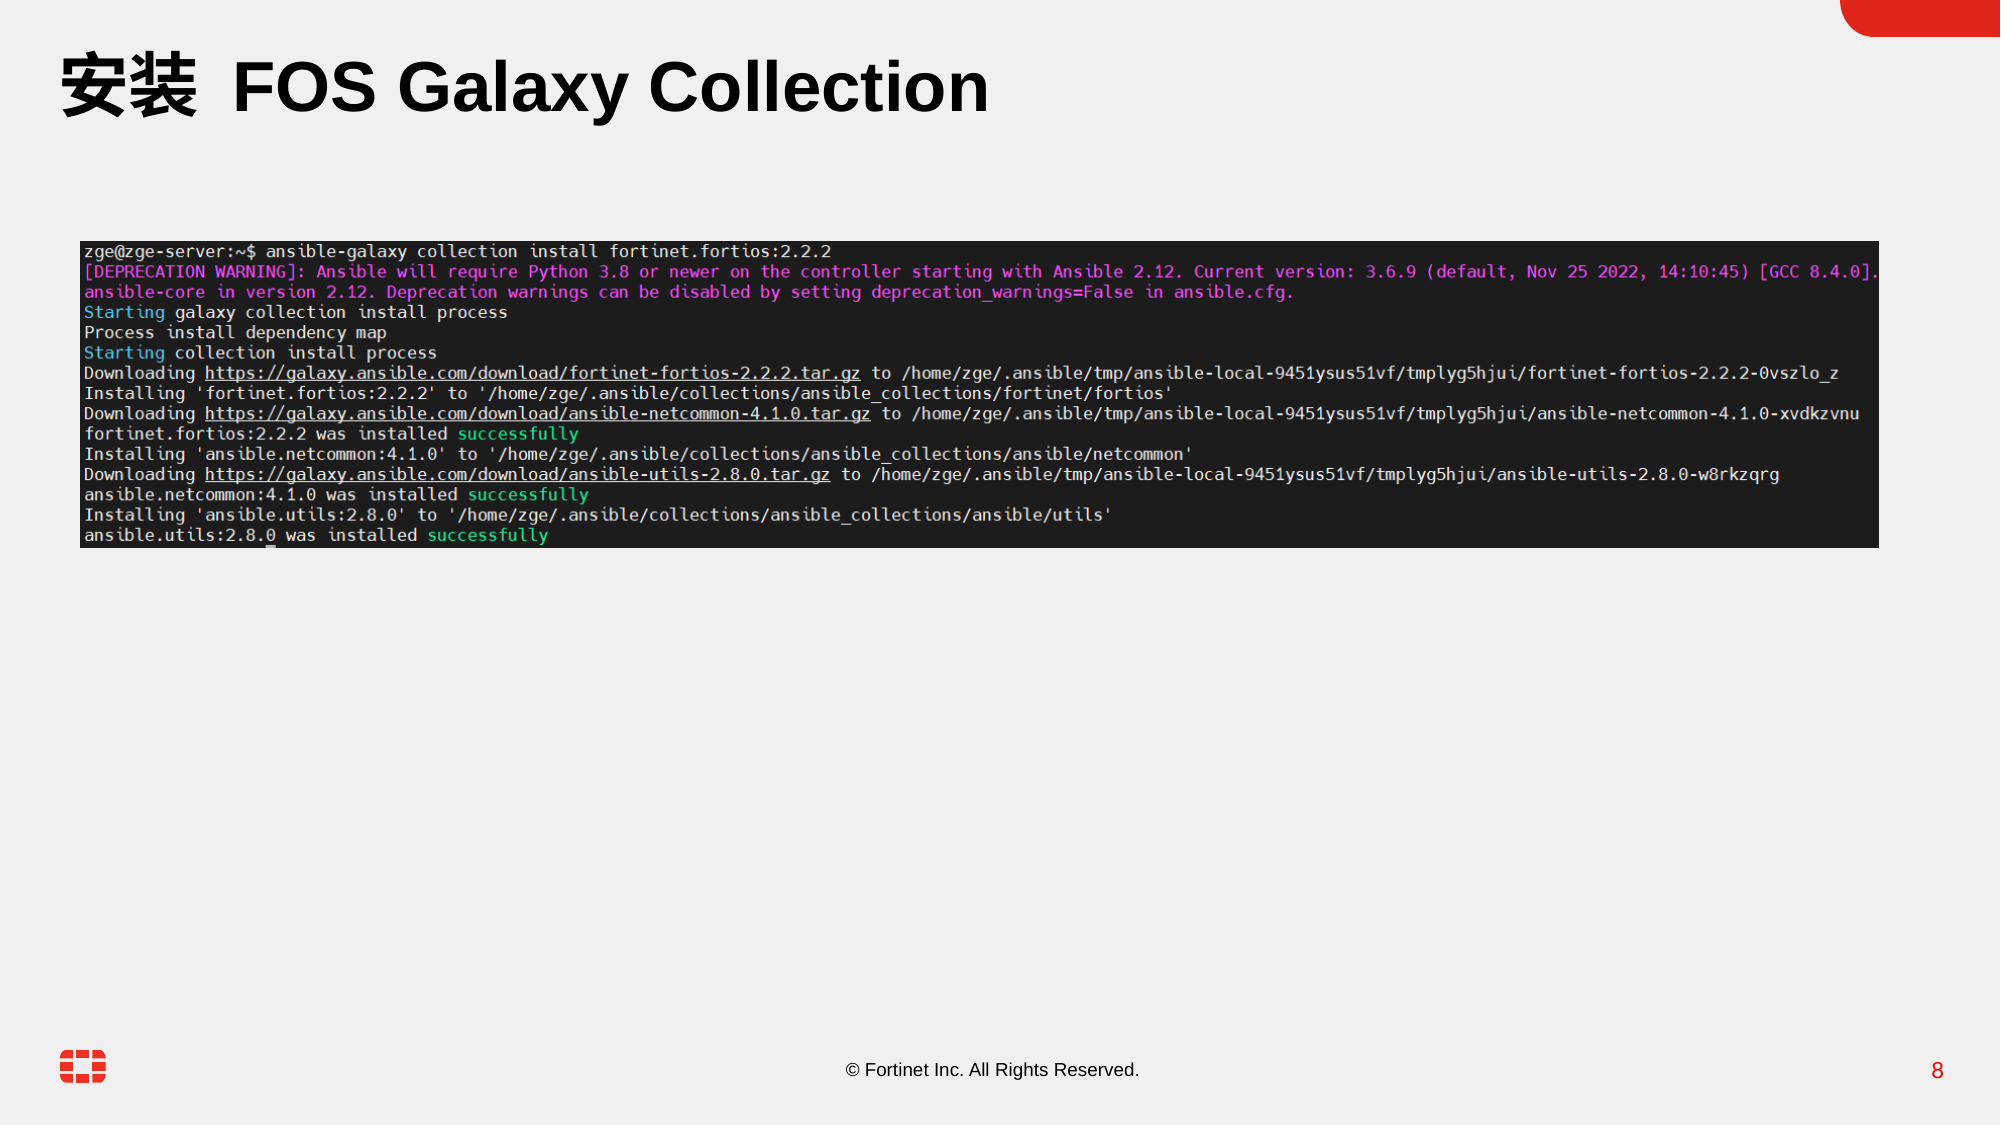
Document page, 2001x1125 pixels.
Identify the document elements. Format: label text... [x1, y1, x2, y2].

picture [79, 241, 1879, 548]
title 安装 FOS Galaxy Collection [43, 28, 1822, 148]
